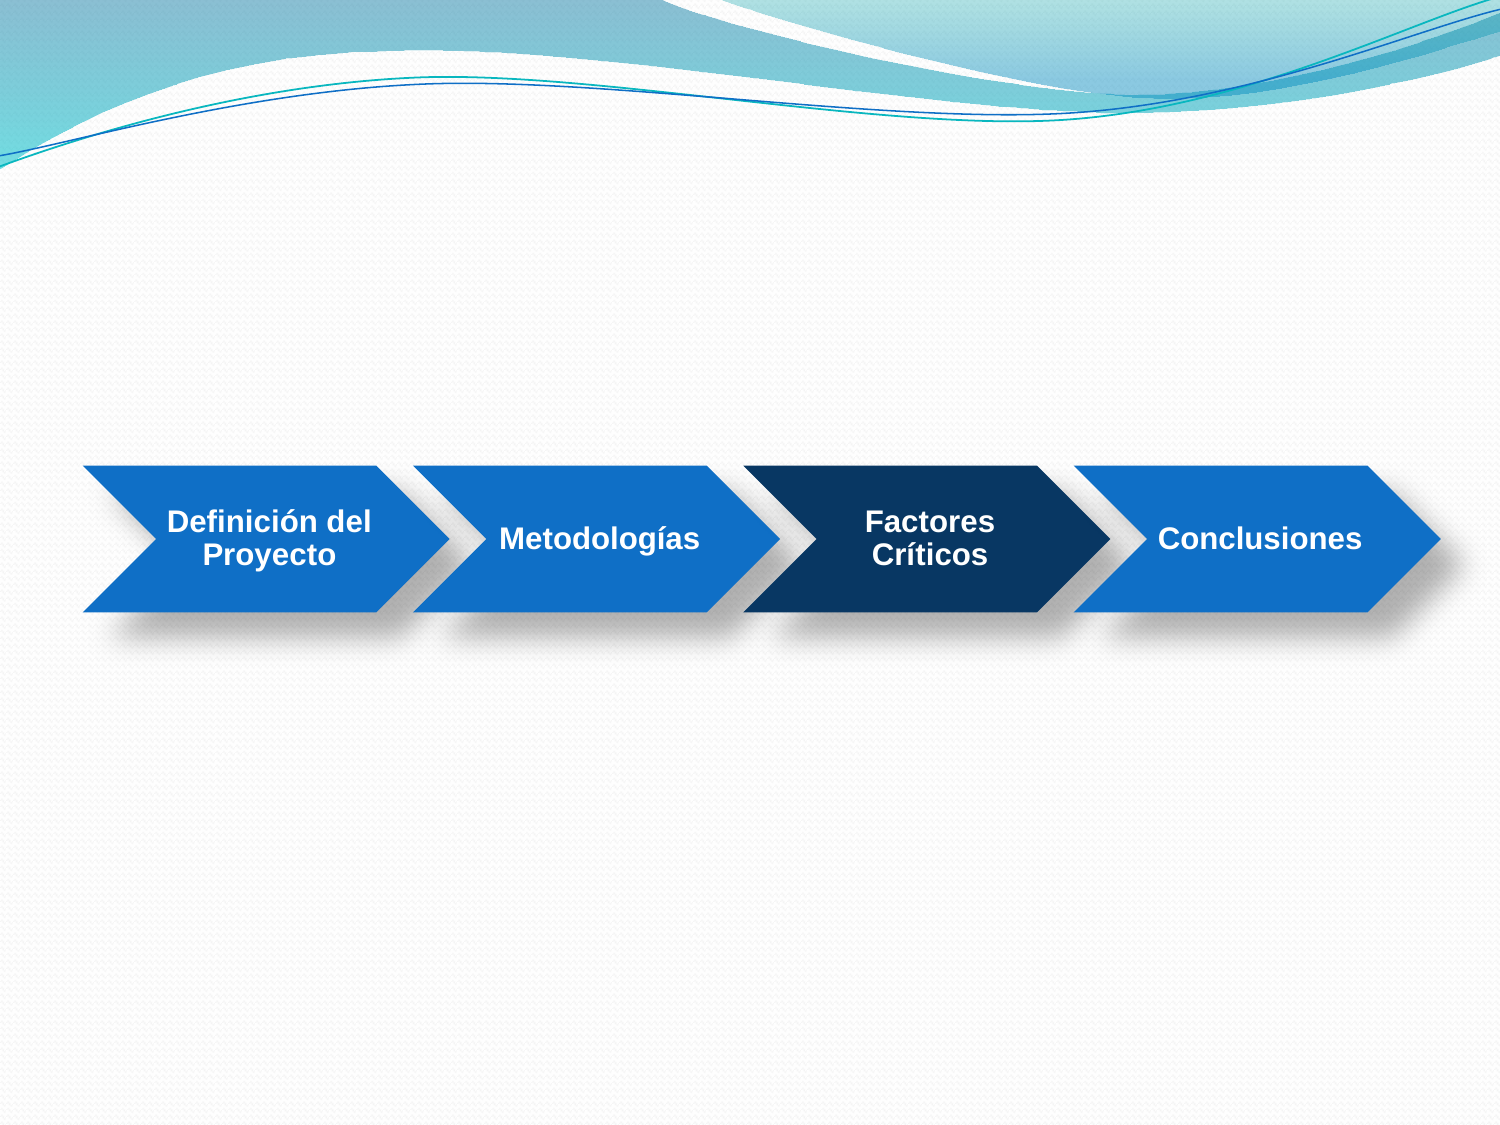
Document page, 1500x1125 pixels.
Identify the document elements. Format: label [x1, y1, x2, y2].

text_box [81, 81, 1442, 997]
